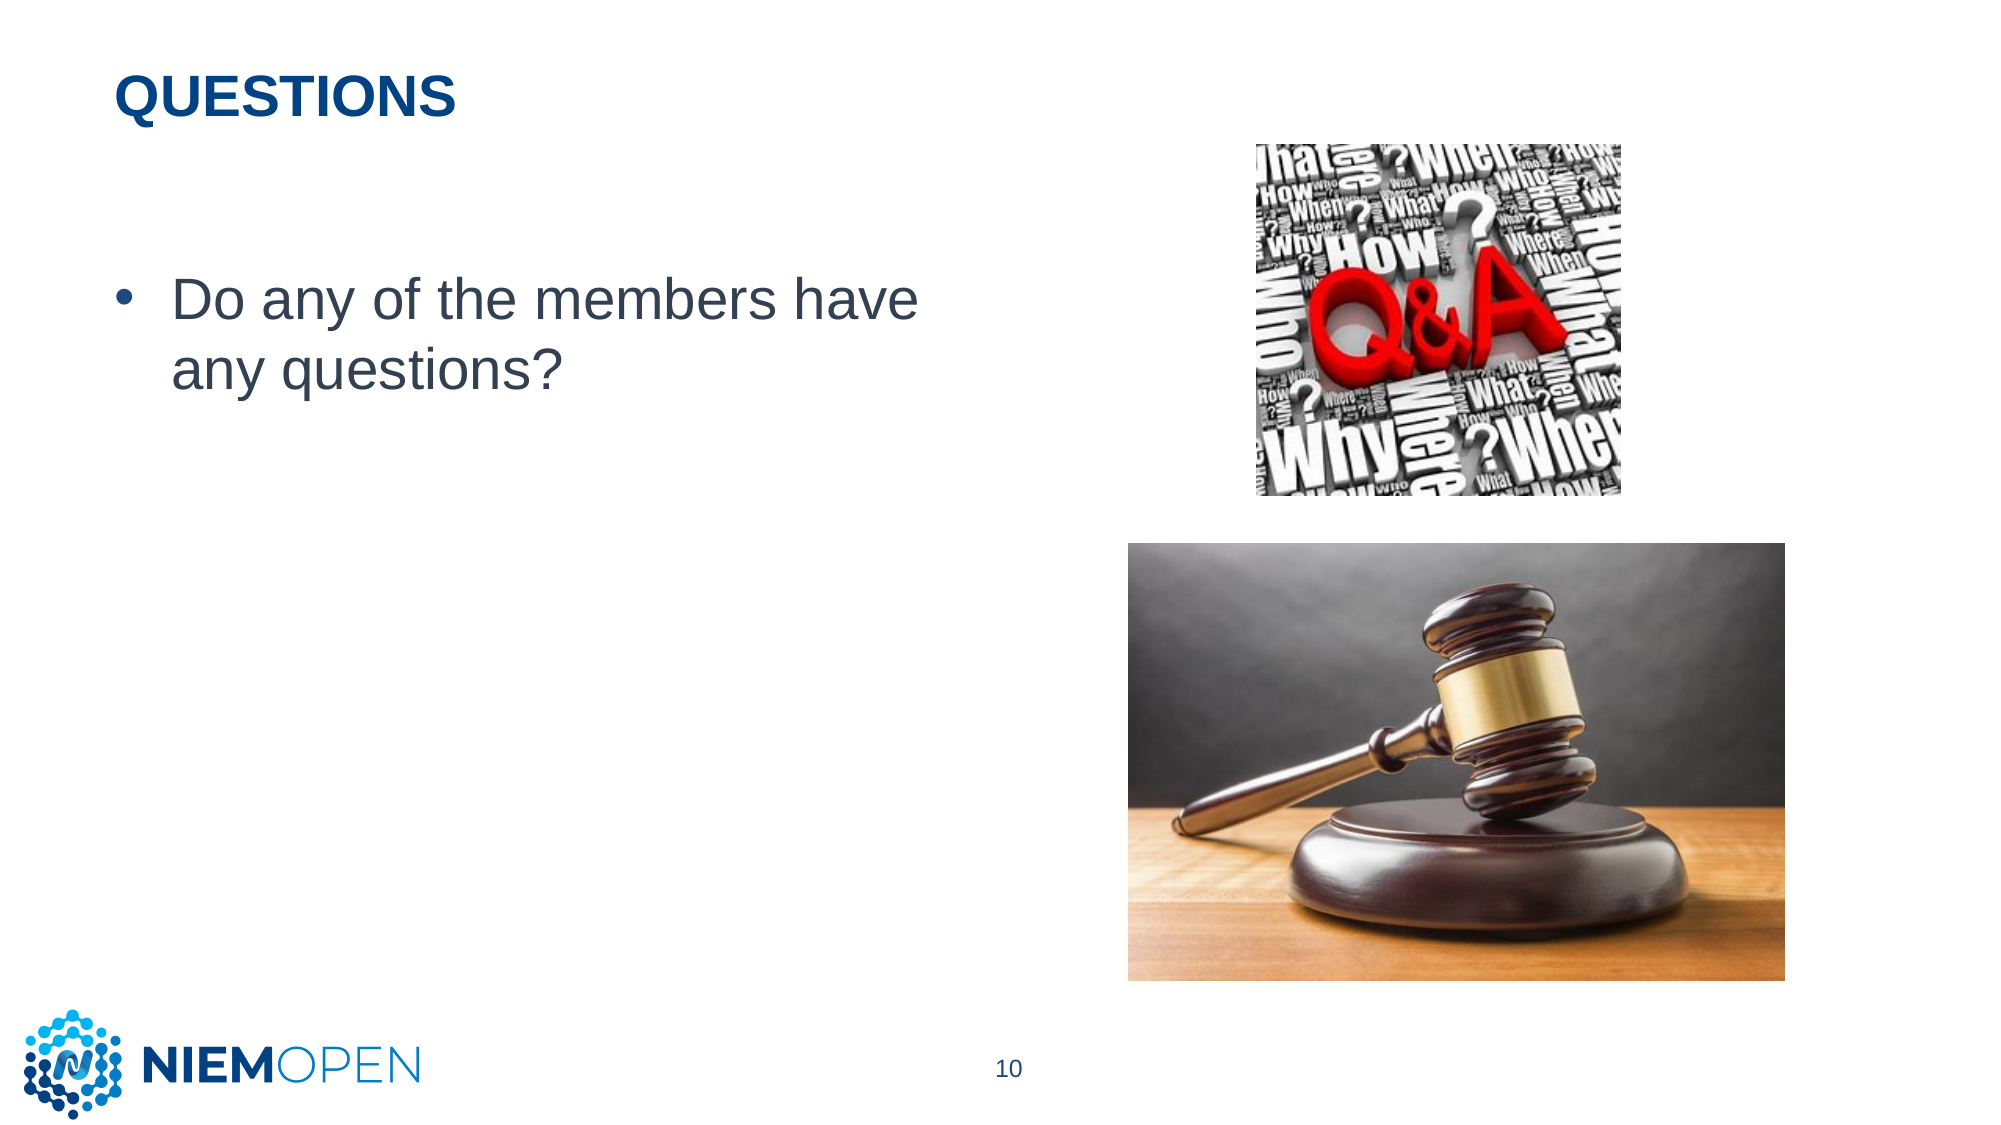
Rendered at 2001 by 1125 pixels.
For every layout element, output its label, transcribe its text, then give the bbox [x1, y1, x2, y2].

title Questions [99, 63, 1900, 197]
picture [1128, 542, 1786, 981]
list Do any of the members have any questions? [99, 196, 1014, 981]
picture [19, 1004, 424, 1125]
slide_number 10 [775, 1045, 1243, 1106]
picture [1255, 144, 1621, 497]
